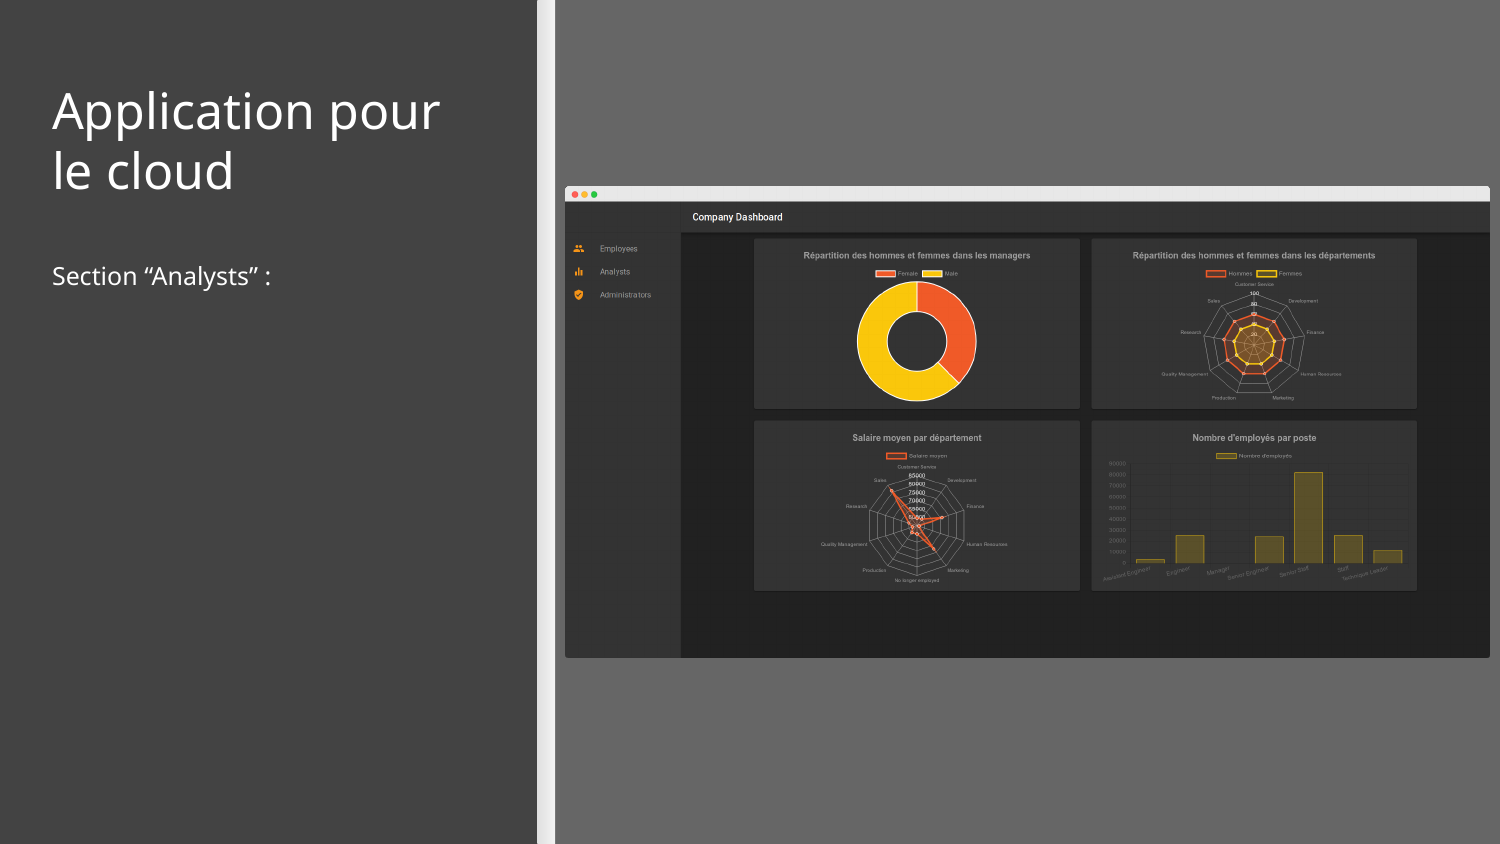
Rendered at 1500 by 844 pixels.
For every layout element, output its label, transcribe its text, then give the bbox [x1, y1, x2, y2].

list Section “Analysts” : [37, 240, 498, 760]
picture [565, 186, 1490, 658]
title Application pour le cloud [37, 58, 498, 216]
